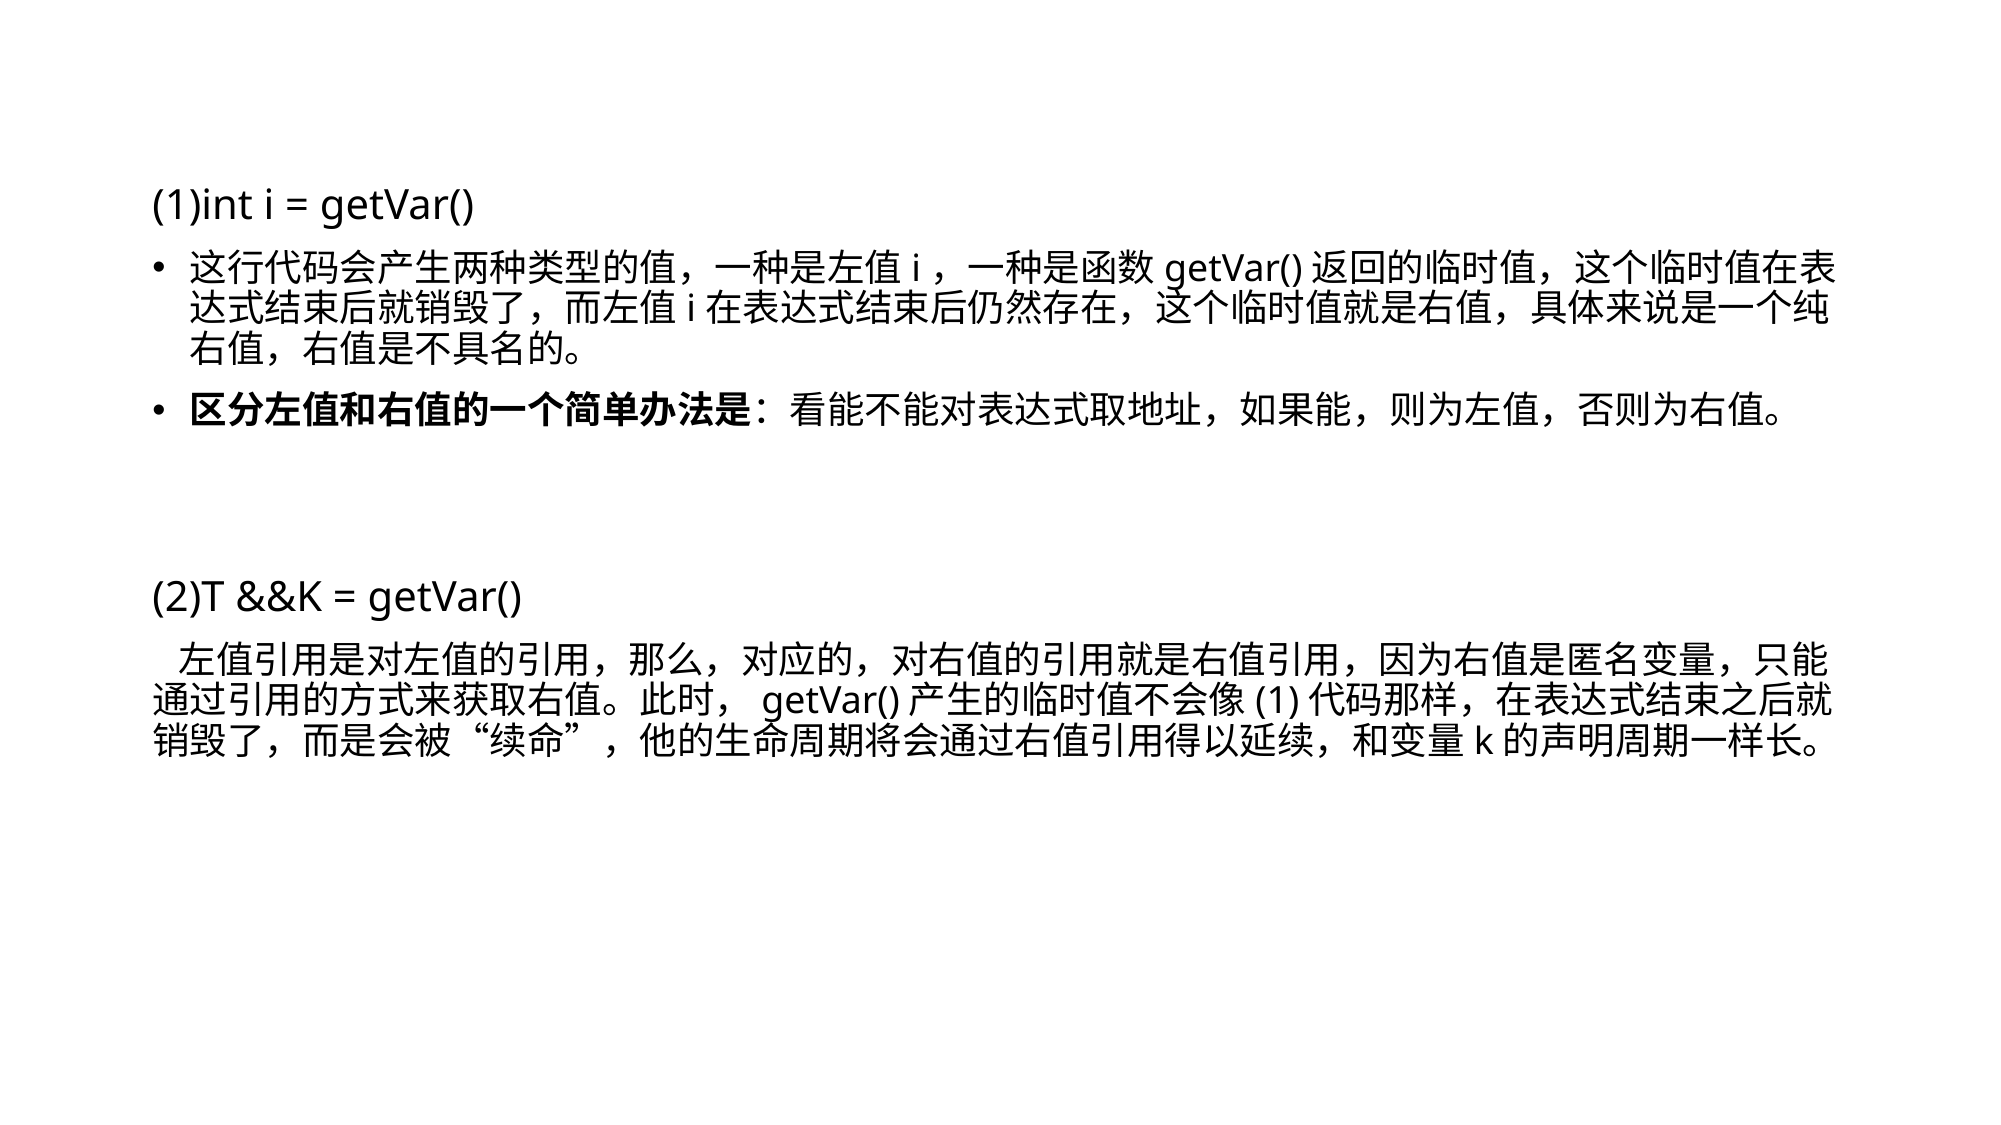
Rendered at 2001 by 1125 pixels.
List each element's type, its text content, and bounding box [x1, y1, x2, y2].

list (1)int i = getVar() 这行代码会产生两种类型的值，一种是左值i，一种是函数getVar()返回的临时值，这个临时值在表达式结束后就销毁了，而左值i在表达式结束后仍然存在，这个临时值就是右值，具体来说是一个纯右值，右值是不具名的。 区分左值和右值的一个简单办法是：看能不能对表达式取地址，如果能，则为左值，否则为右值。 (2)T &&K = getVar() 左值引用是对左值的引用，那么，对应的，对右值的引用就是右值引用，因为右值是匿名变量，只能通过引用的方式来获取右值。此时，getVar()产生的临时值不会像(1)代码那样，在表达式结束之后就销毁了，而是会被“续命”，他的生命周期将会通过右值引用得以延续，和变量k的声明周期一样长。 [137, 38, 1863, 1014]
